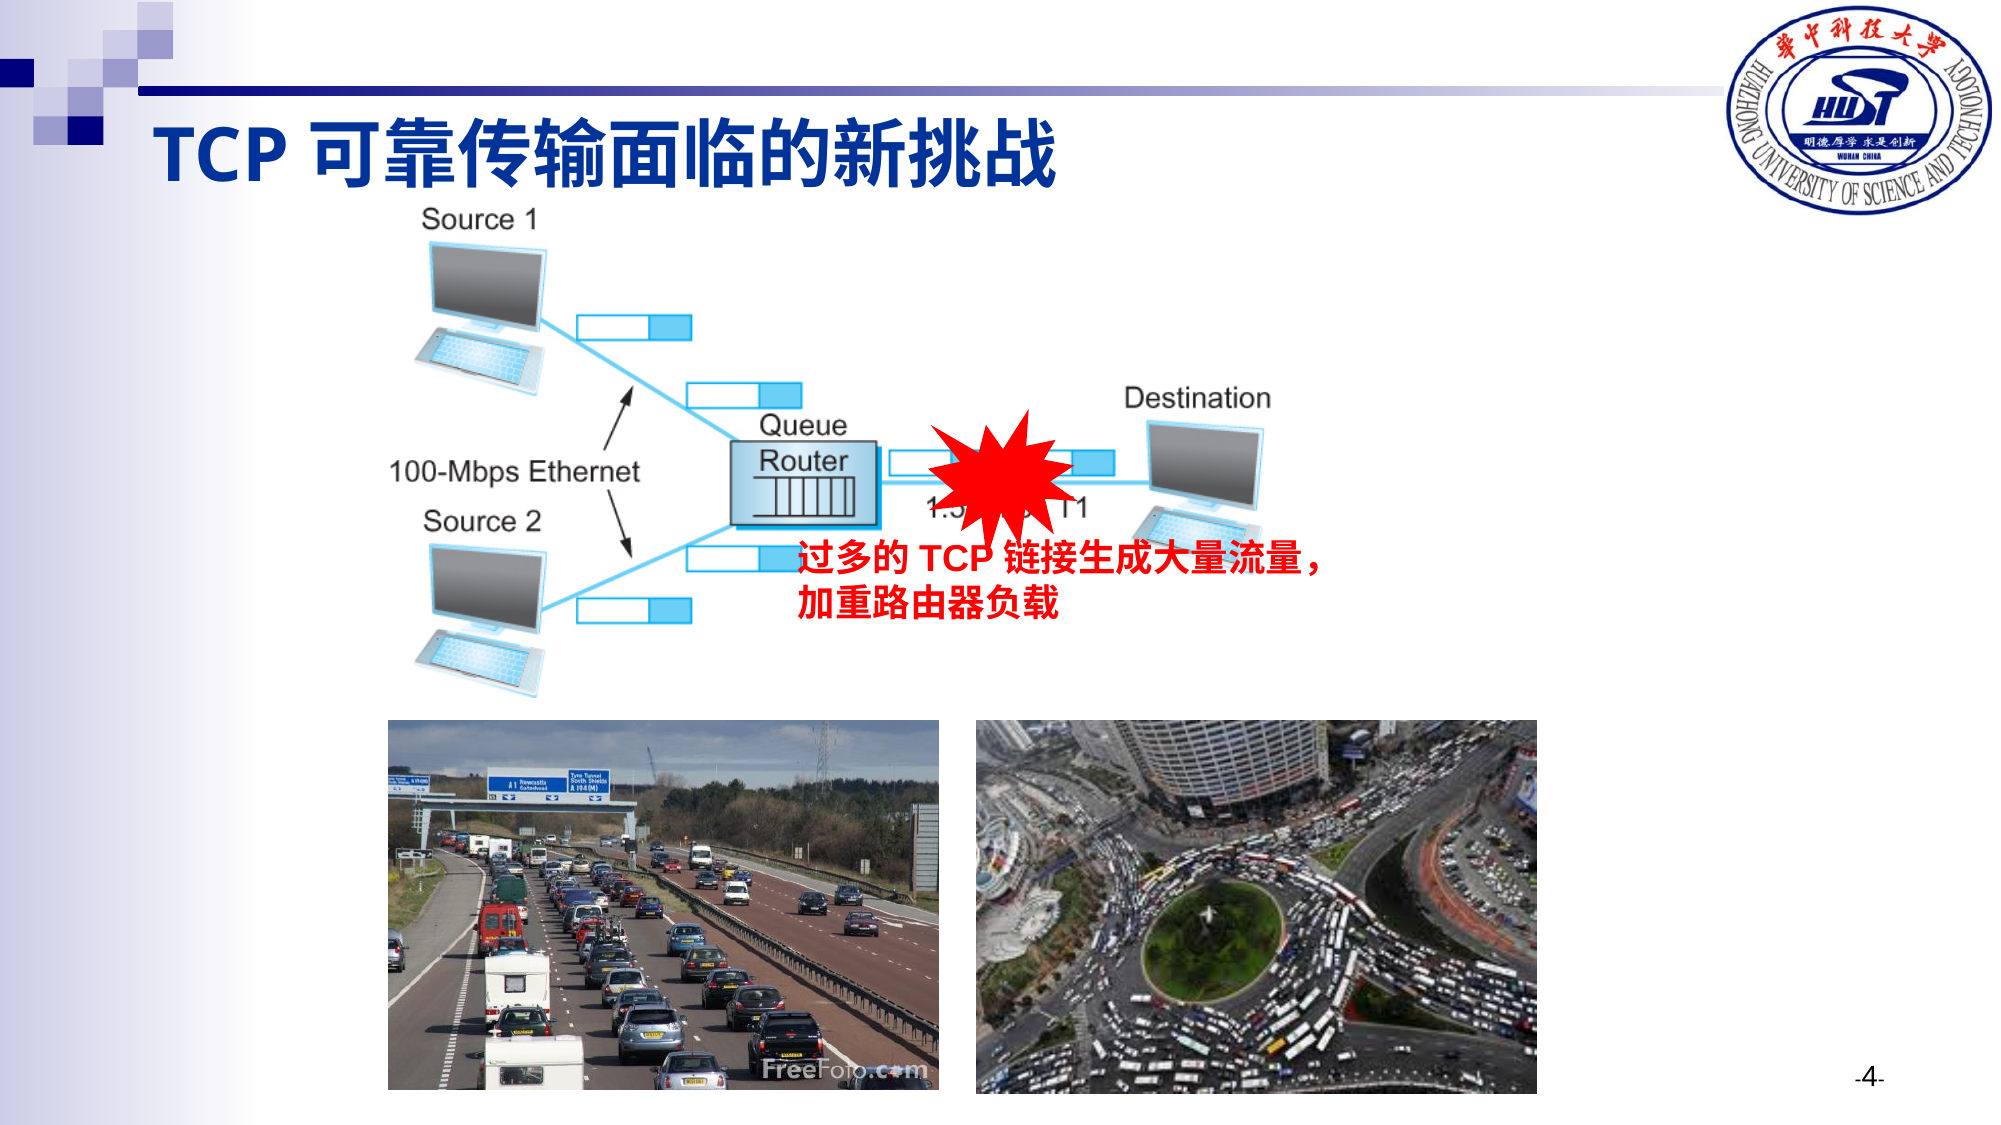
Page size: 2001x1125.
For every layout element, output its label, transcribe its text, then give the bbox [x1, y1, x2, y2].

picture [388, 204, 1272, 699]
picture [388, 720, 939, 1090]
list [976, 720, 1538, 1095]
slide_number -- [1539, 1024, 1901, 1101]
title TCP可靠传输面临的新挑战 [137, 98, 1190, 205]
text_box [787, 408, 1352, 633]
picture [1724, 1, 1993, 219]
